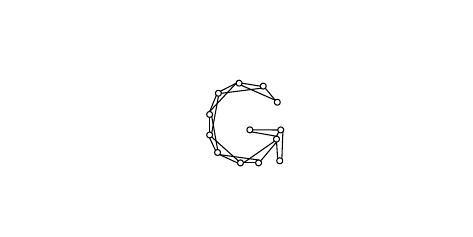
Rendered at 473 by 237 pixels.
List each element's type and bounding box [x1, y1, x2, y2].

text_box [243, 141, 275, 163]
text_box [241, 85, 276, 101]
text_box [272, 136, 281, 143]
text_box [235, 79, 243, 88]
text_box [211, 96, 219, 133]
text_box [251, 131, 277, 137]
text_box [273, 98, 282, 107]
text_box [236, 160, 245, 167]
text_box [276, 125, 285, 134]
text_box [205, 131, 211, 139]
text_box [209, 83, 237, 112]
text_box [245, 125, 254, 134]
text_box [219, 154, 259, 160]
text_box [221, 88, 262, 94]
text_box [211, 136, 239, 161]
text_box [211, 116, 218, 136]
text_box [275, 156, 284, 165]
text_box [205, 110, 211, 119]
